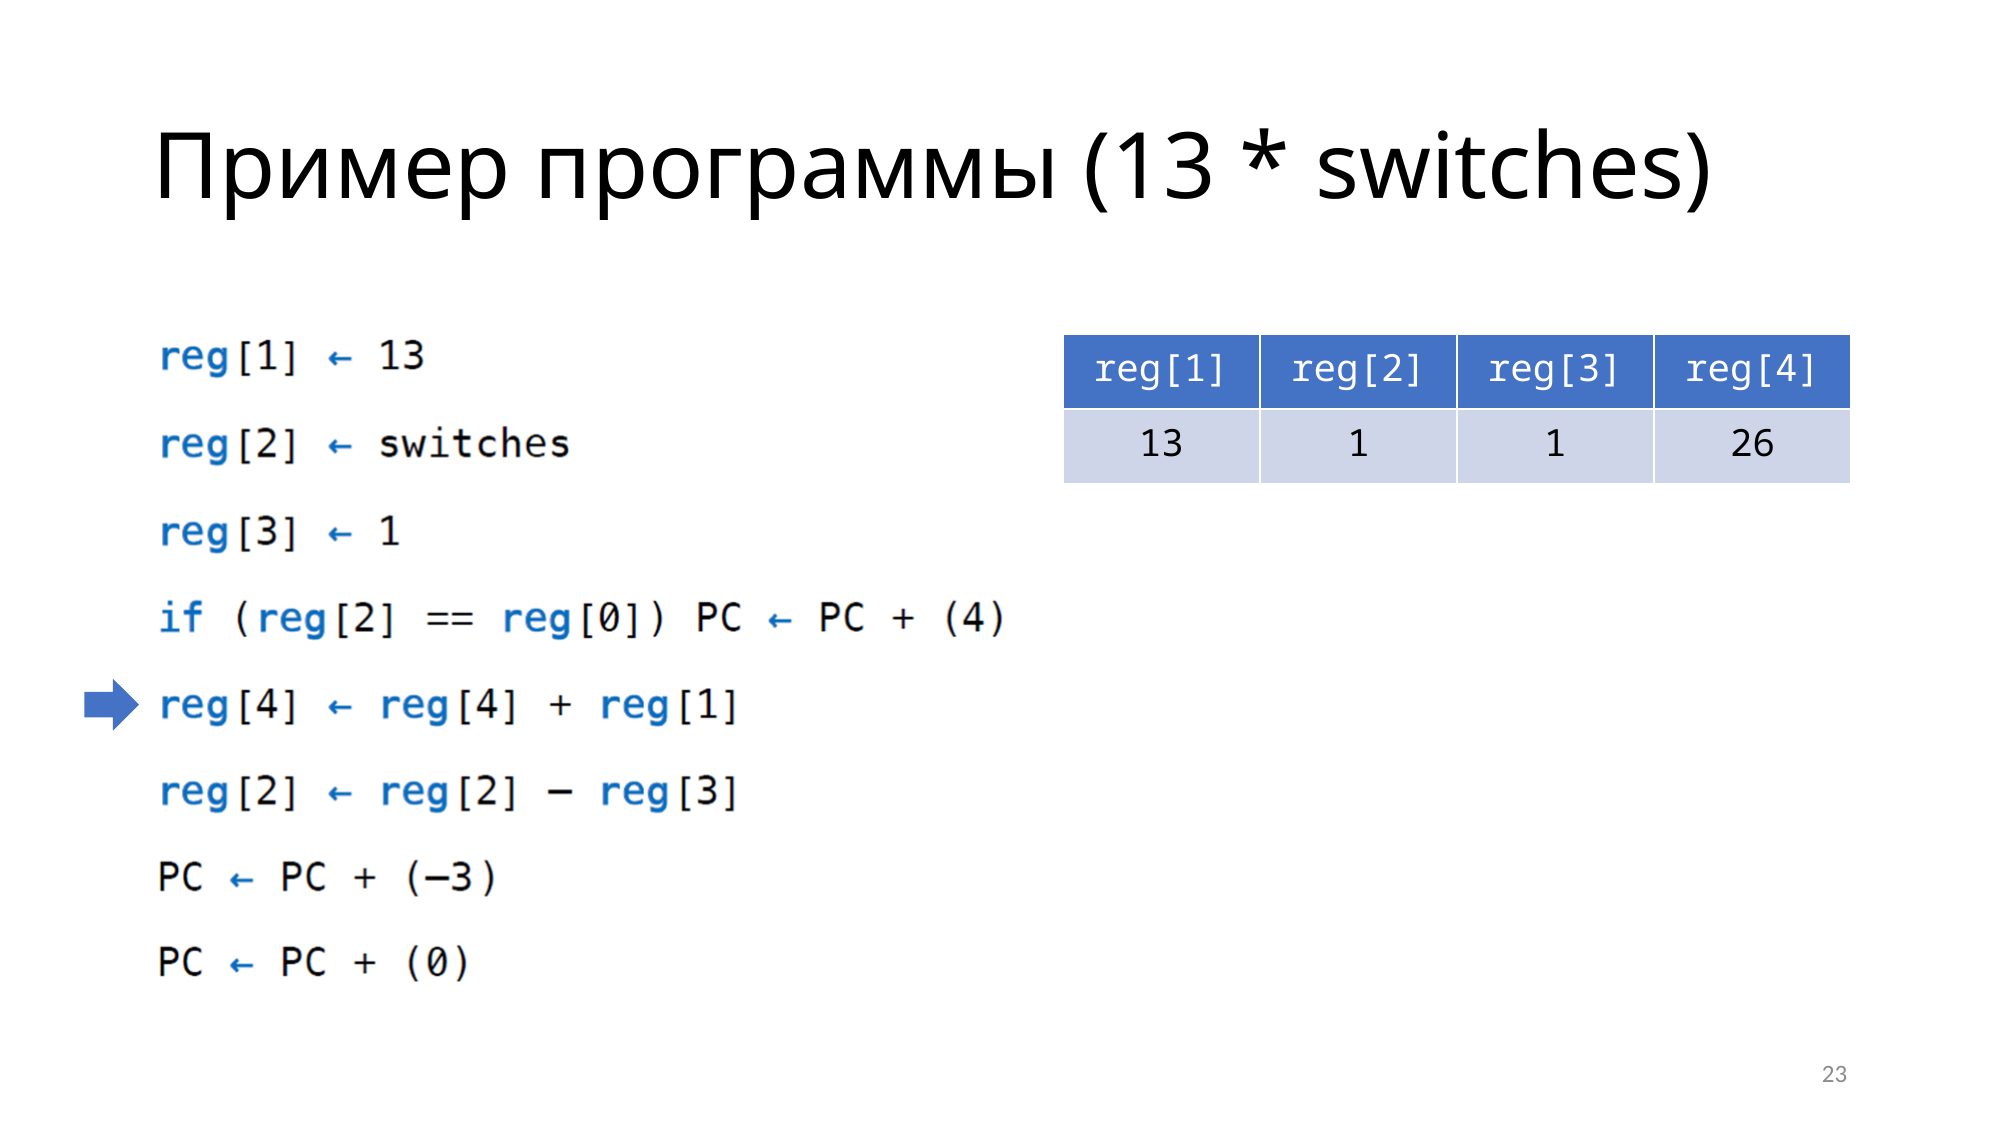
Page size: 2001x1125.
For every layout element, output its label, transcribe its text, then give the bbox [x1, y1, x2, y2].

picture [137, 320, 1140, 1000]
table_header reg[4] [1655, 335, 1850, 408]
table_cell 1 [1261, 410, 1456, 483]
table_cell 1 [1458, 410, 1653, 483]
title Пример программы (13 * switches) [137, 59, 1863, 278]
table_header reg[3] [1458, 335, 1653, 408]
slide_number 23 [1412, 1042, 1863, 1103]
table_header reg[1] [1140, 335, 1259, 408]
table_cell 26 [1655, 410, 1850, 483]
text_box [84, 678, 137, 731]
table_header reg[2] [1261, 335, 1456, 408]
table_cell 13 [1140, 410, 1259, 483]
